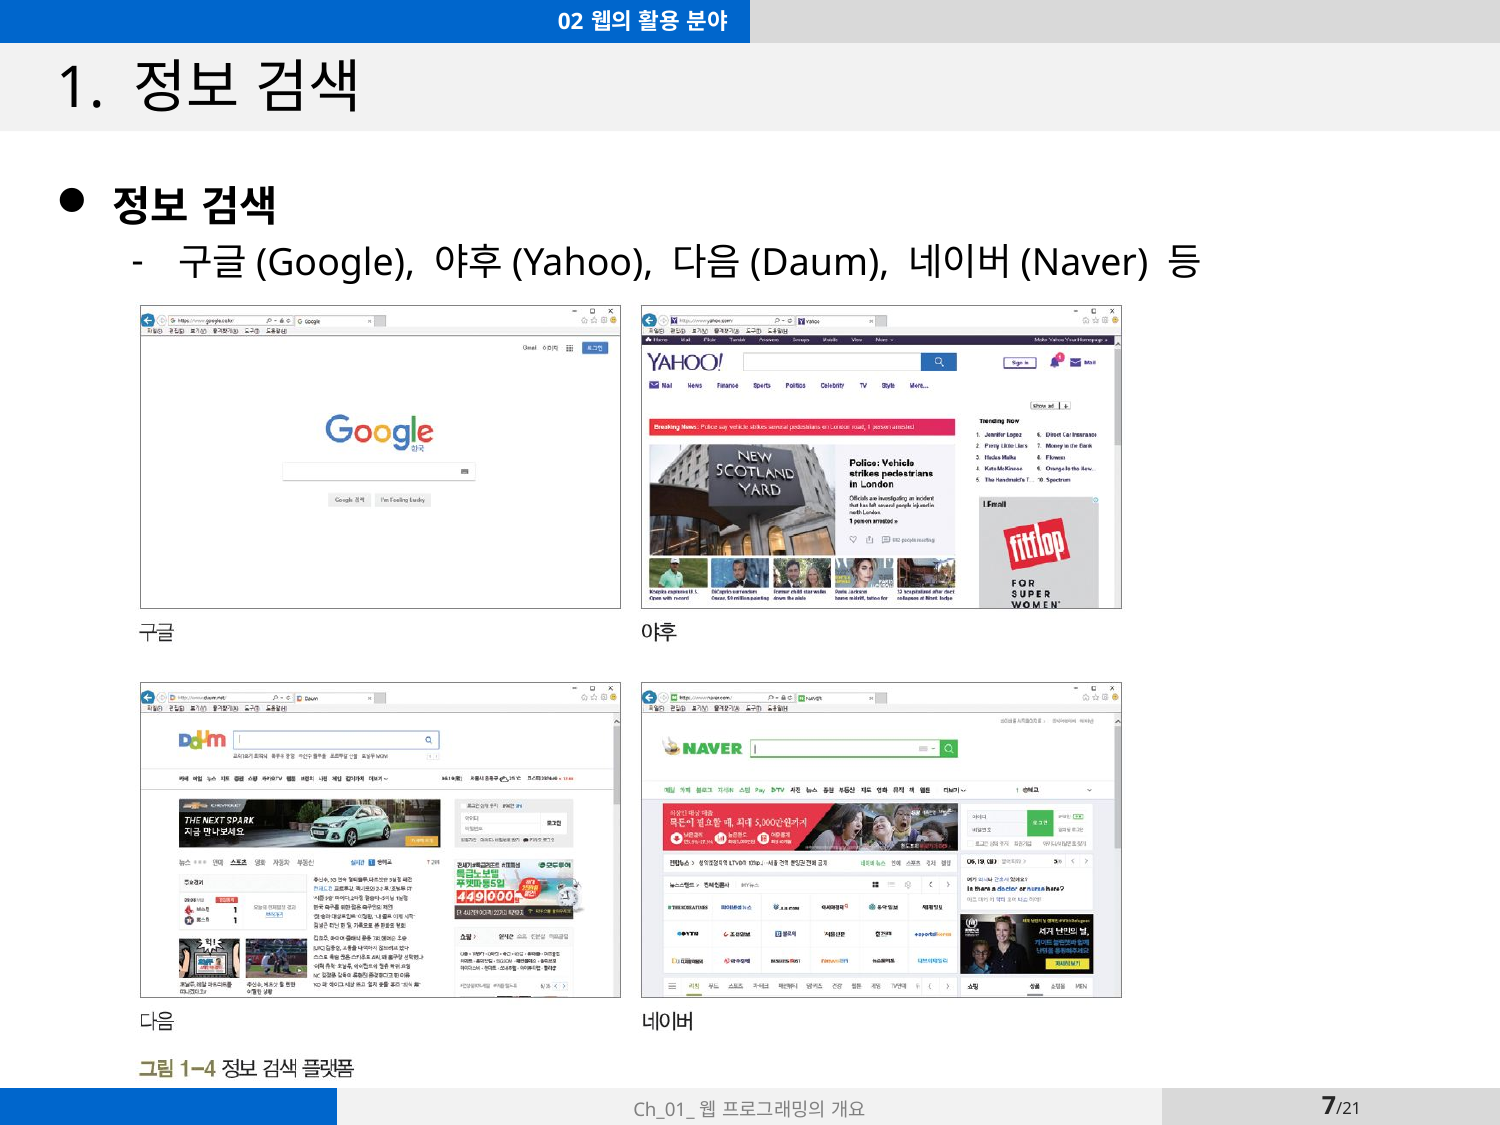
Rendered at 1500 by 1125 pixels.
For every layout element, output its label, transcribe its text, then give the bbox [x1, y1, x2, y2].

title 1. 정보 검색 [41, 42, 1459, 128]
text_box 02 웹의 활용 분야 [0, 0, 743, 43]
picture [135, 302, 1126, 1083]
list 정보 검색 구글(Google), 야후(Yahoo), 다음(Daum), 네이버(Naver) 등 [41, 172, 1426, 303]
